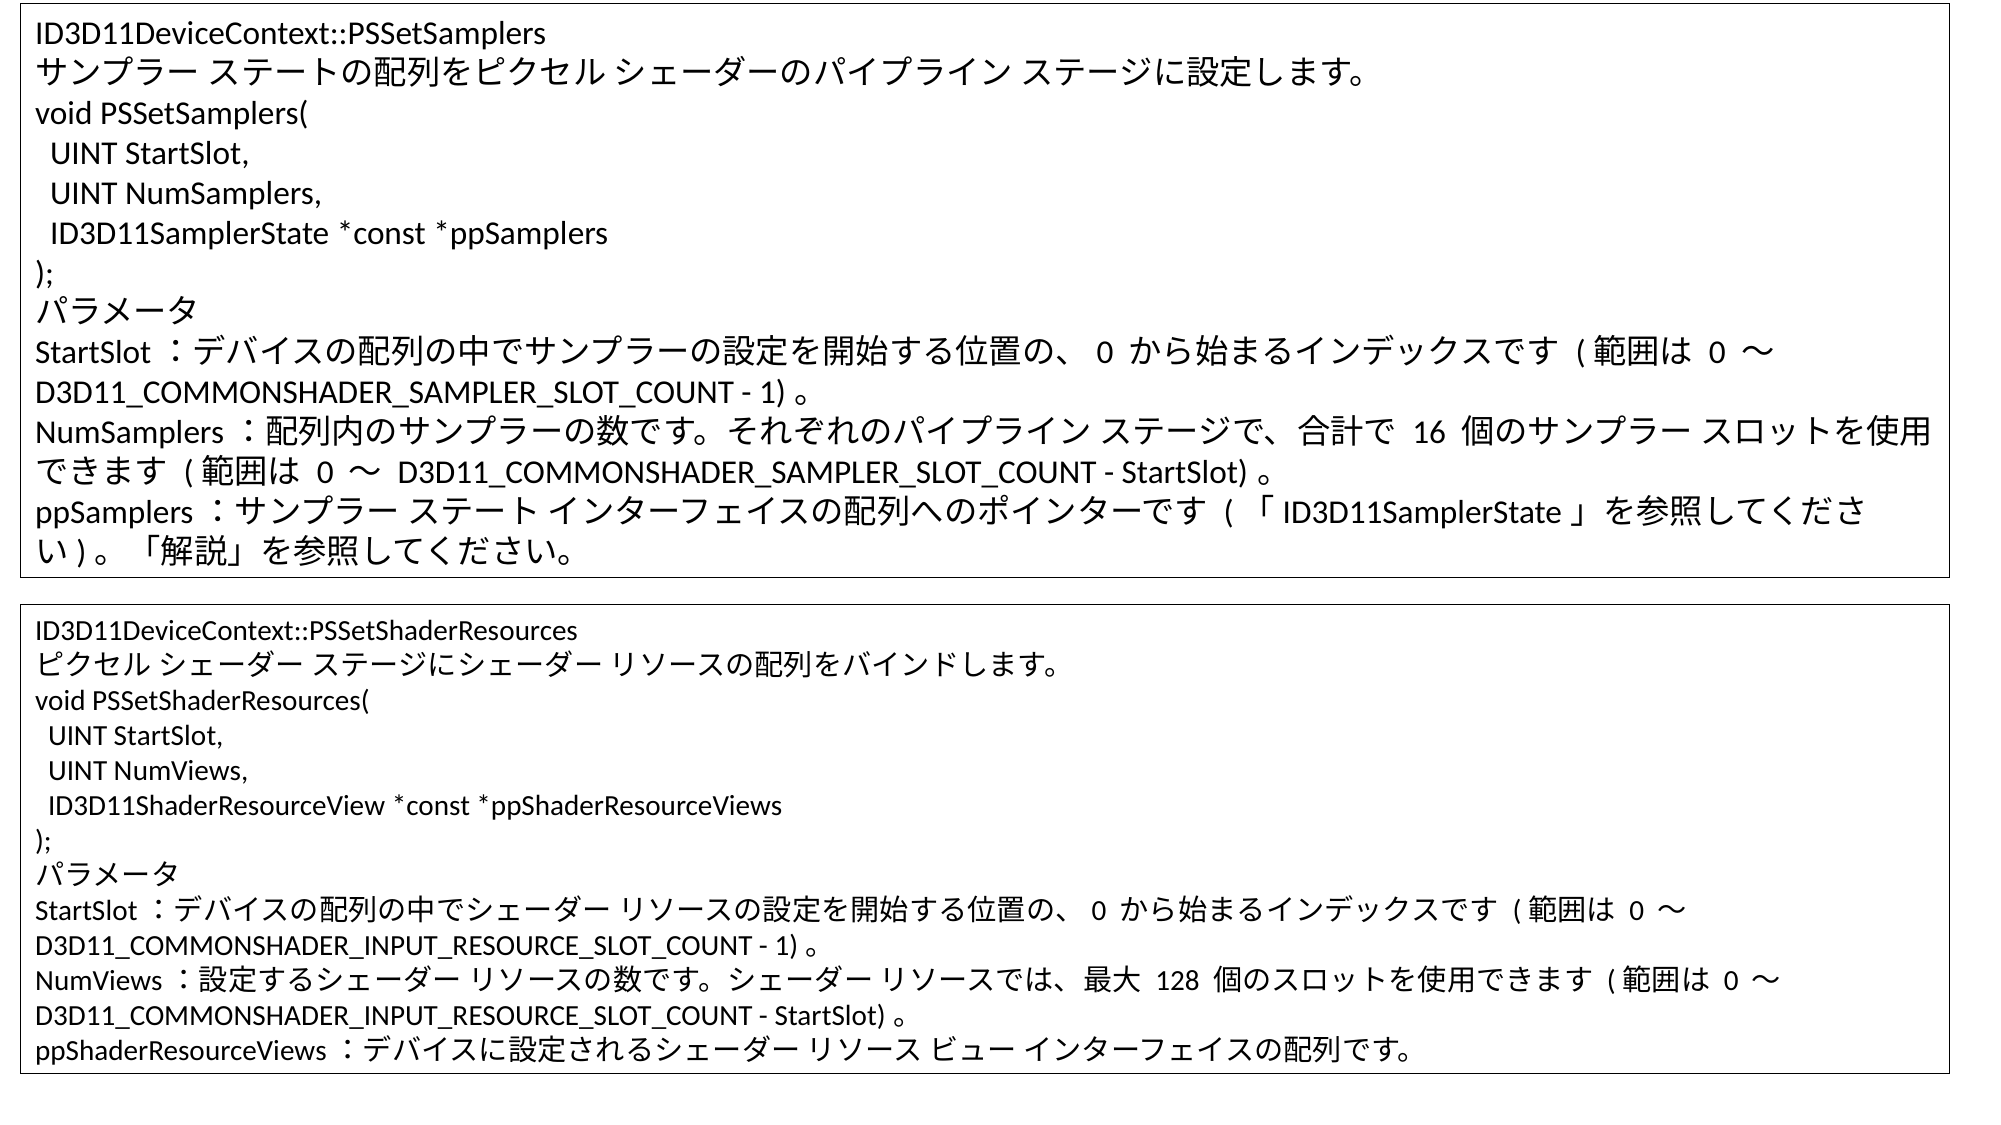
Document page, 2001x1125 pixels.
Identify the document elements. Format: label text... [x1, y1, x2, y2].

text_box ID3D11DeviceContext::PSSetShaderResources ピクセル シェーダー ステージにシェーダー リソースの配列をバインドします。 void PSSetShaderResources( UINT StartSlot, UINT NumViews, ID3D11ShaderResourceView *const *ppShaderResourceViews ); パラメータ StartSlot：デバイスの配列の中でシェーダー リソースの設定を開始する位置の、0 から始まるインデックスです (範囲は 0 ～ D3D11_COMMONSHADER_INPUT_RESOURCE_SLOT_COUNT - 1)。 NumViews：設定するシェーダー リソースの数です。シェーダー リソースでは、最大 128 個のスロットを使用できます (範囲は 0 ～ D3D11_COMMONSHADER_INPUT_RESOURCE_SLOT_COUNT - StartSlot)。 ppShaderResourceViews：デバイスに設定されるシェーダー リソース ビュー インターフェイスの配列です。 [20, 604, 1950, 1074]
text_box ID3D11DeviceContext::PSSetSamplers サンプラー ステートの配列をピクセル シェーダーのパイプライン ステージに設定します。 void PSSetSamplers( UINT StartSlot, UINT NumSamplers, ID3D11SamplerState *const *ppSamplers ); パラメータ StartSlot：デバイスの配列の中でサンプラーの設定を開始する位置の、0 から始まるインデックスです (範囲は 0 ～ D3D11_COMMONSHADER_SAMPLER_SLOT_COUNT - 1)。 NumSamplers：配列内のサンプラーの数です。それぞれのパイプライン ステージで、合計で 16 個のサンプラー スロットを使用できます (範囲は 0 ～ D3D11_COMMONSHADER_SAMPLER_SLOT_COUNT - StartSlot)。 ppSamplers：サンプラー ステート インターフェイスの配列へのポインターです (「ID3D11SamplerState」を参照してください)。「解説」を参照してください。 [20, 3, 1950, 578]
